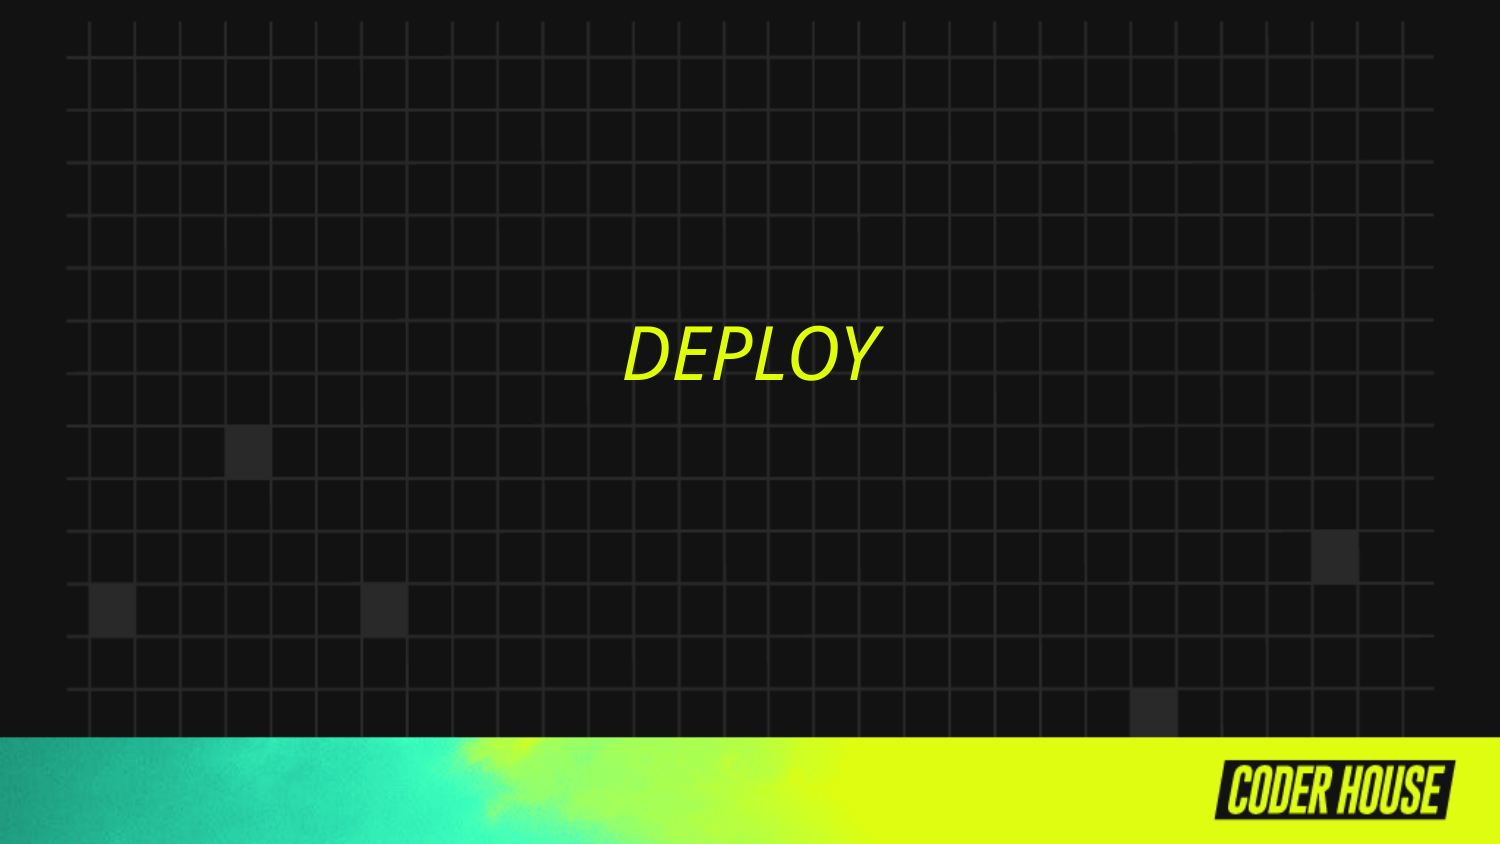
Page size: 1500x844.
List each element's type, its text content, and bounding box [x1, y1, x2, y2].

picture [0, 0, 1500, 844]
text_box DEPLOY [293, 269, 1207, 432]
